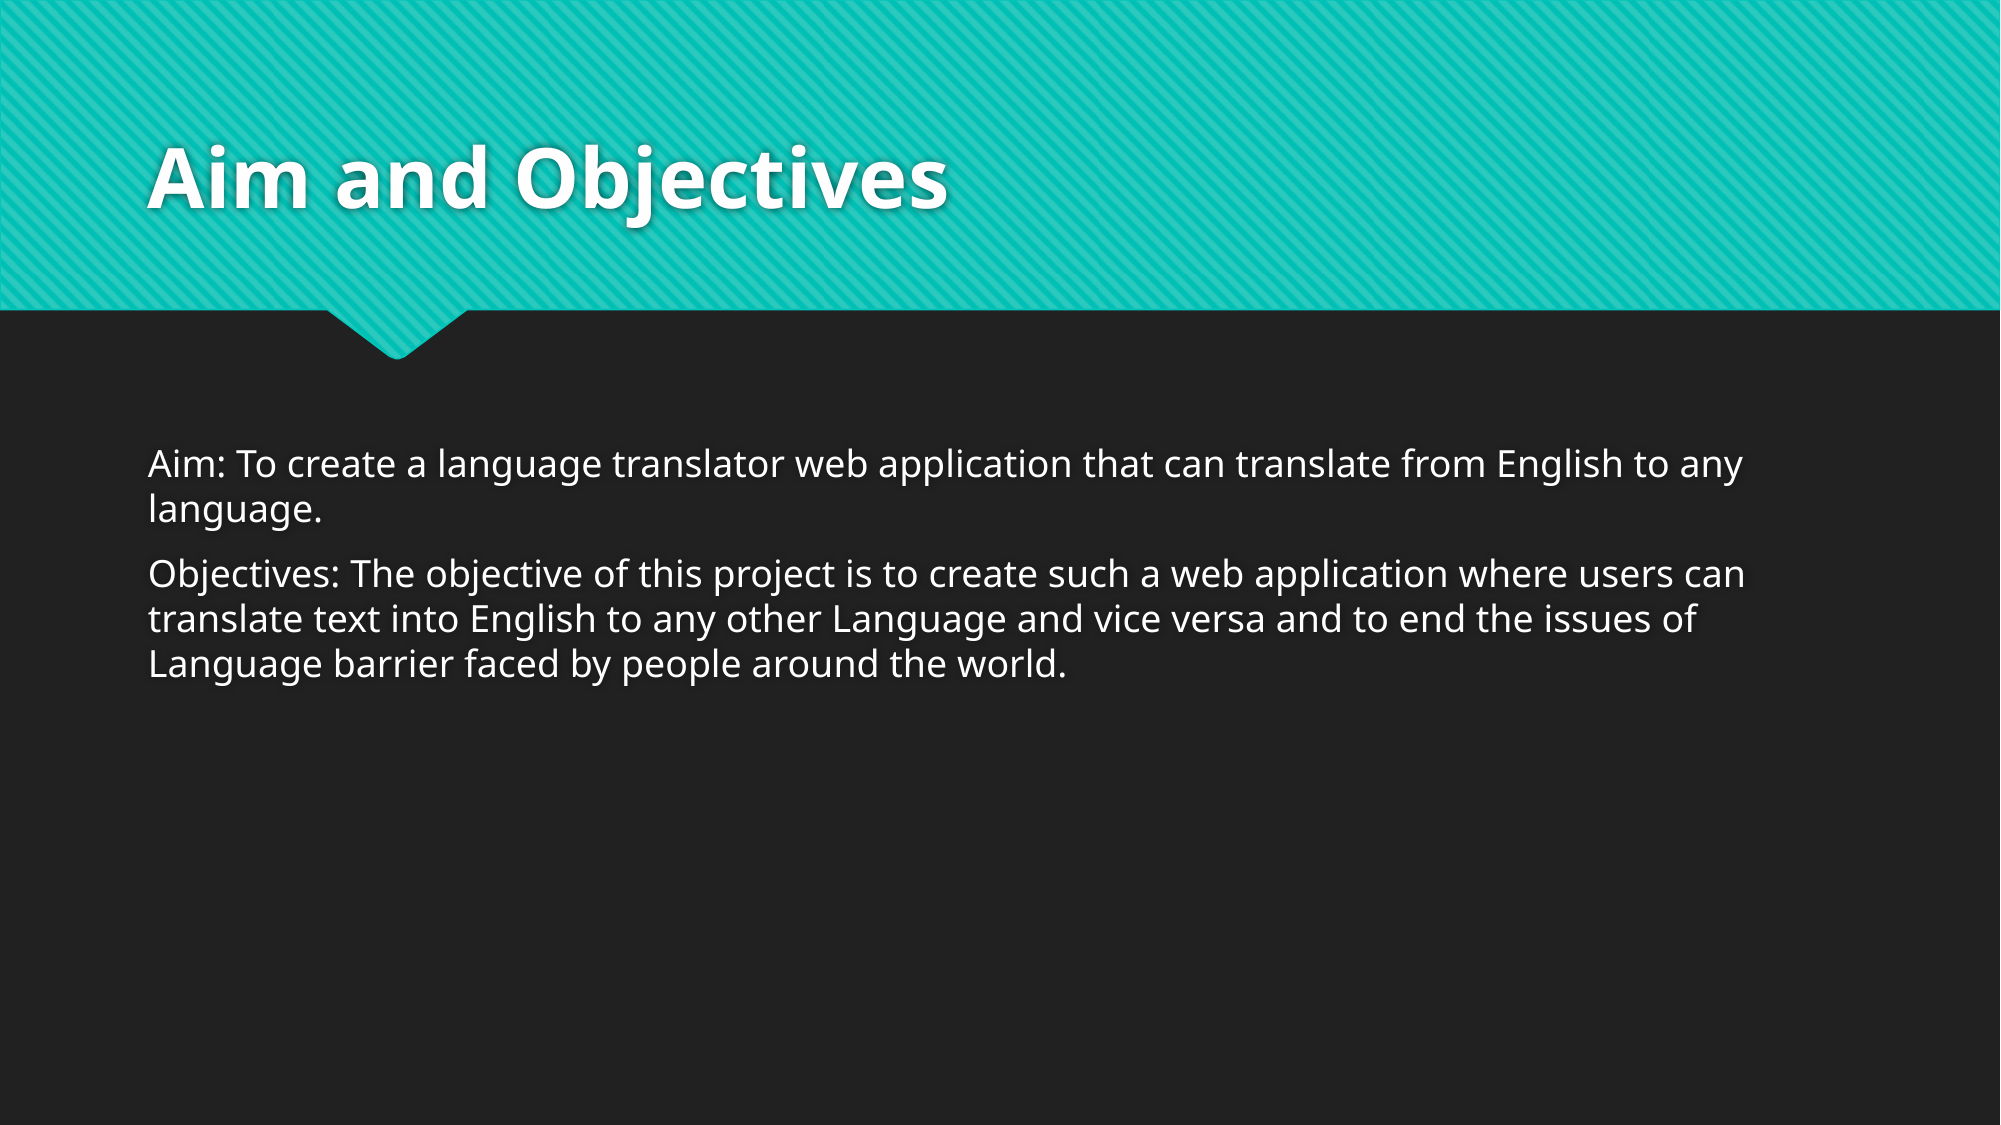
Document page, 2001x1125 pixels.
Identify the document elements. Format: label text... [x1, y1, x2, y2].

list Aim: To create a language translator web application that can translate from English to any language. Objectives: The objective of this project is to create such a web application where users can translate text into English to any other Language and vice versa and to end the issues of Language barrier faced by people around the world. [132, 264, 1865, 861]
title Aim and Objectives [132, 73, 1868, 233]
